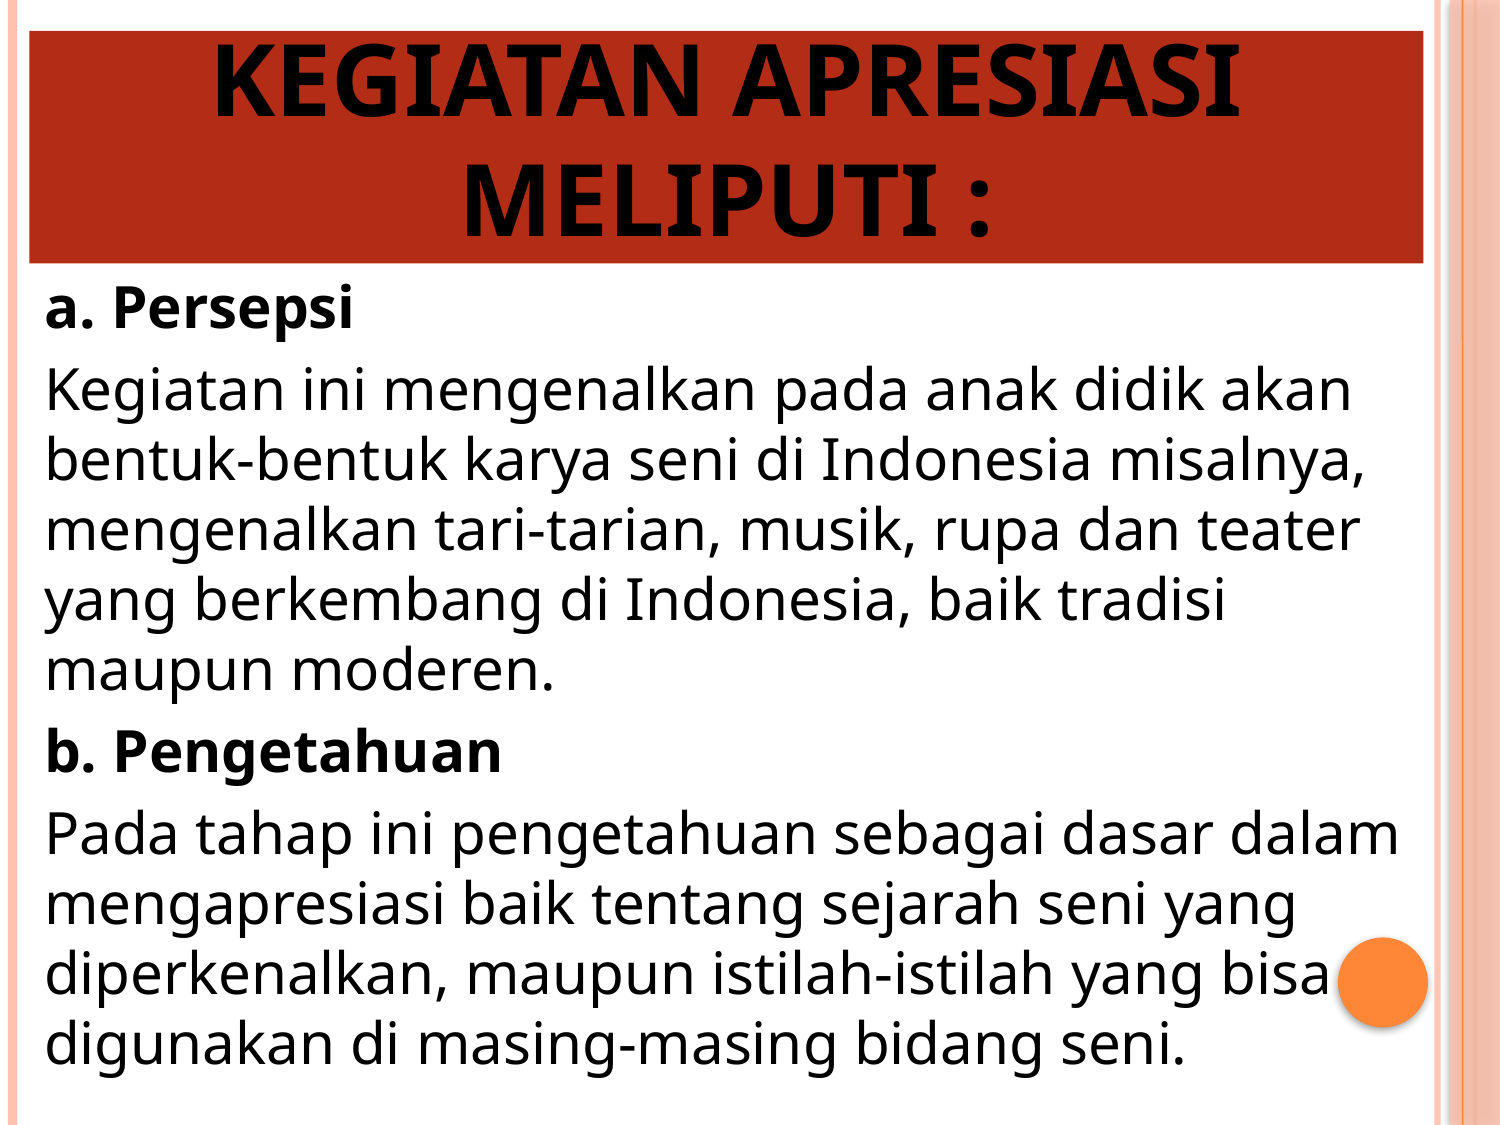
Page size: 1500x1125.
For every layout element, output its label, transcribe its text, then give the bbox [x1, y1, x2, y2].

list a. Persepsi Kegiatan ini mengenalkan pada anak didik akan bentuk-bentuk karya seni di Indonesia misalnya, mengenalkan tari-tarian, musik, rupa dan teater yang berkembang di Indonesia, baik tradisi maupun moderen. b. Pengetahuan Pada tahap ini pengetahuan sebagai dasar dalam mengapresiasi baik tentang sejarah seni yang diperkenalkan, maupun istilah-istilah yang bisa digunakan di masing-masing bidang seni. [29, 262, 1424, 1094]
title Kegiatan apresiasi meliputi : [29, 30, 1424, 262]
